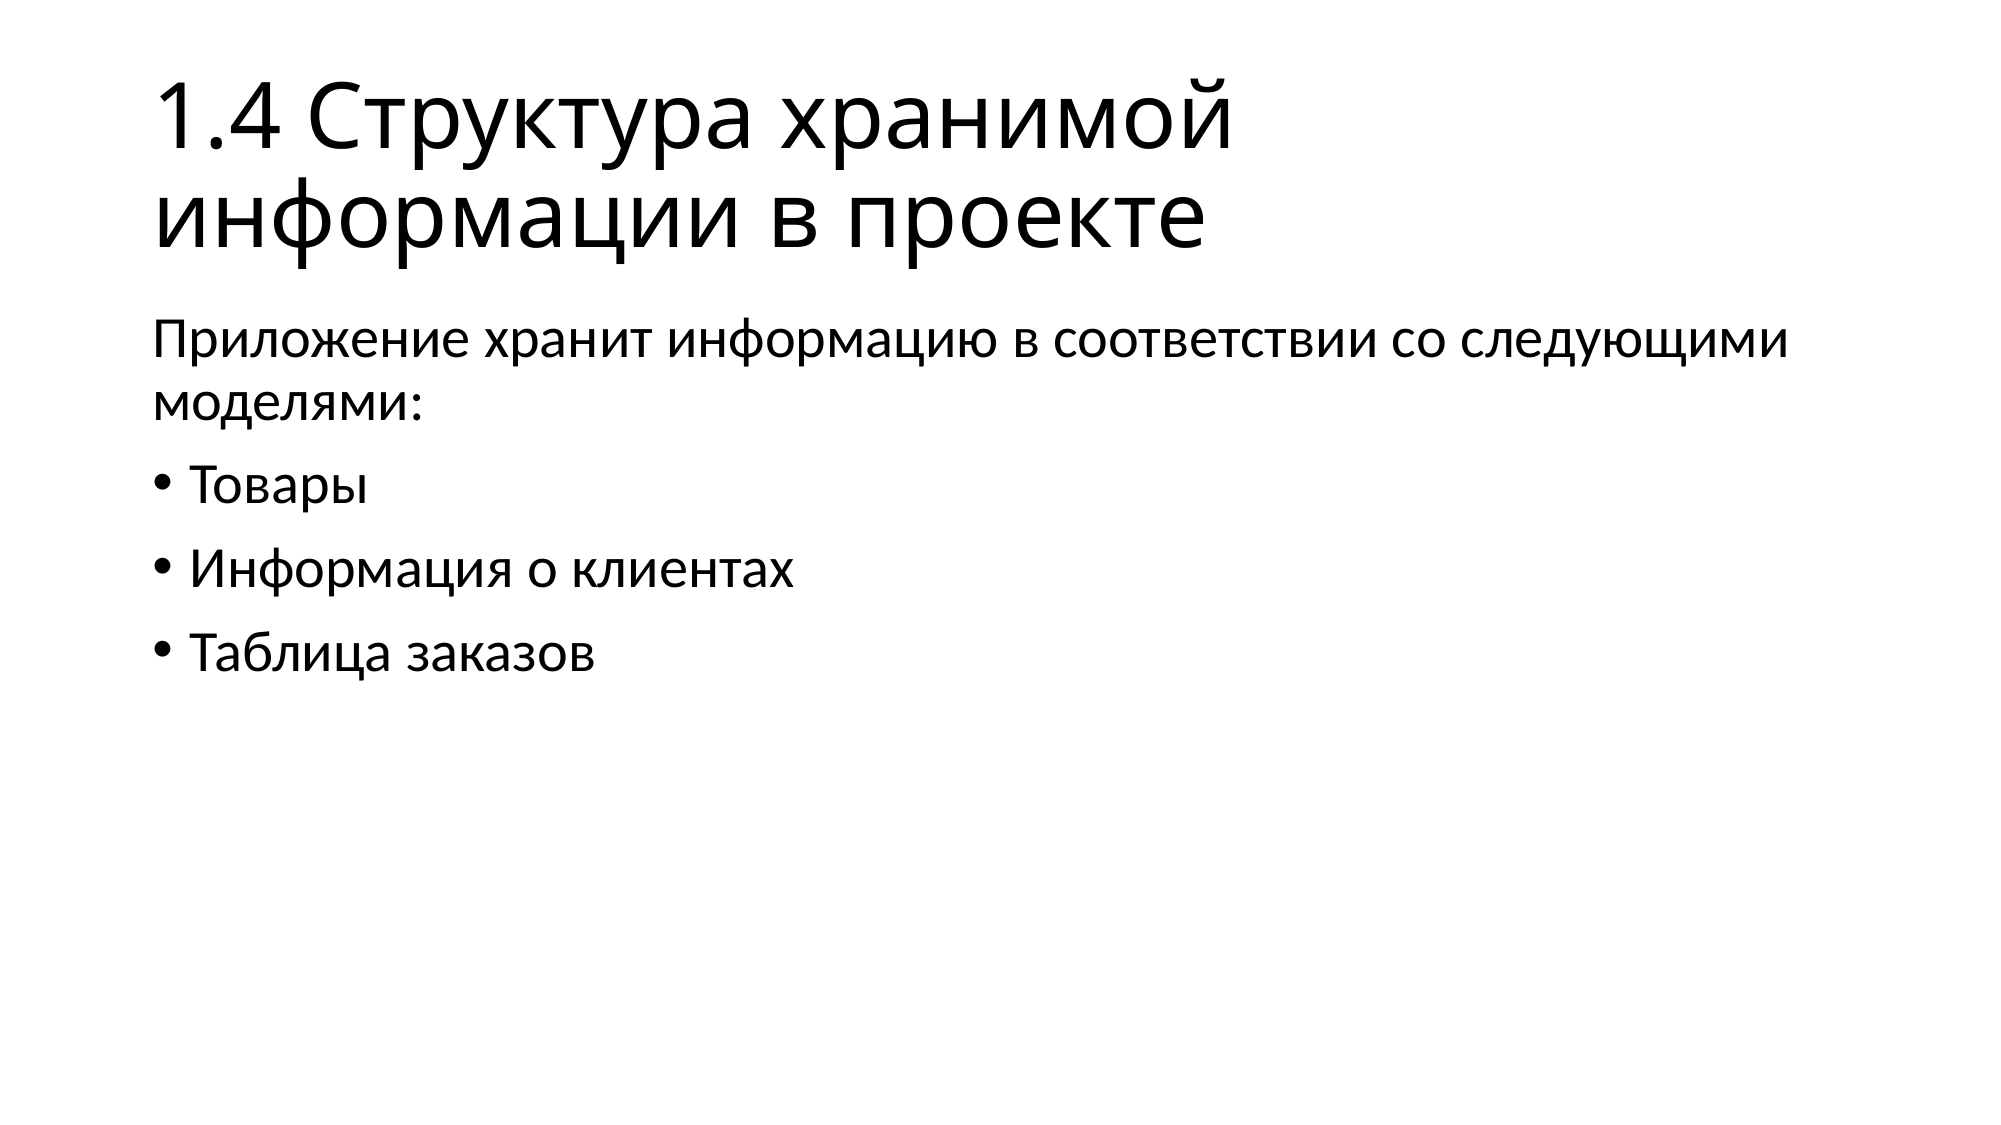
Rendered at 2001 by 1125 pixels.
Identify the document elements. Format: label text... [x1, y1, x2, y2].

list Приложение хранит информацию в соответствии со следующими моделями: Товары Информация о клиентах Таблица заказов [137, 299, 1863, 1014]
title 1.4 Структура хранимой информации в проекте [137, 59, 1863, 278]
